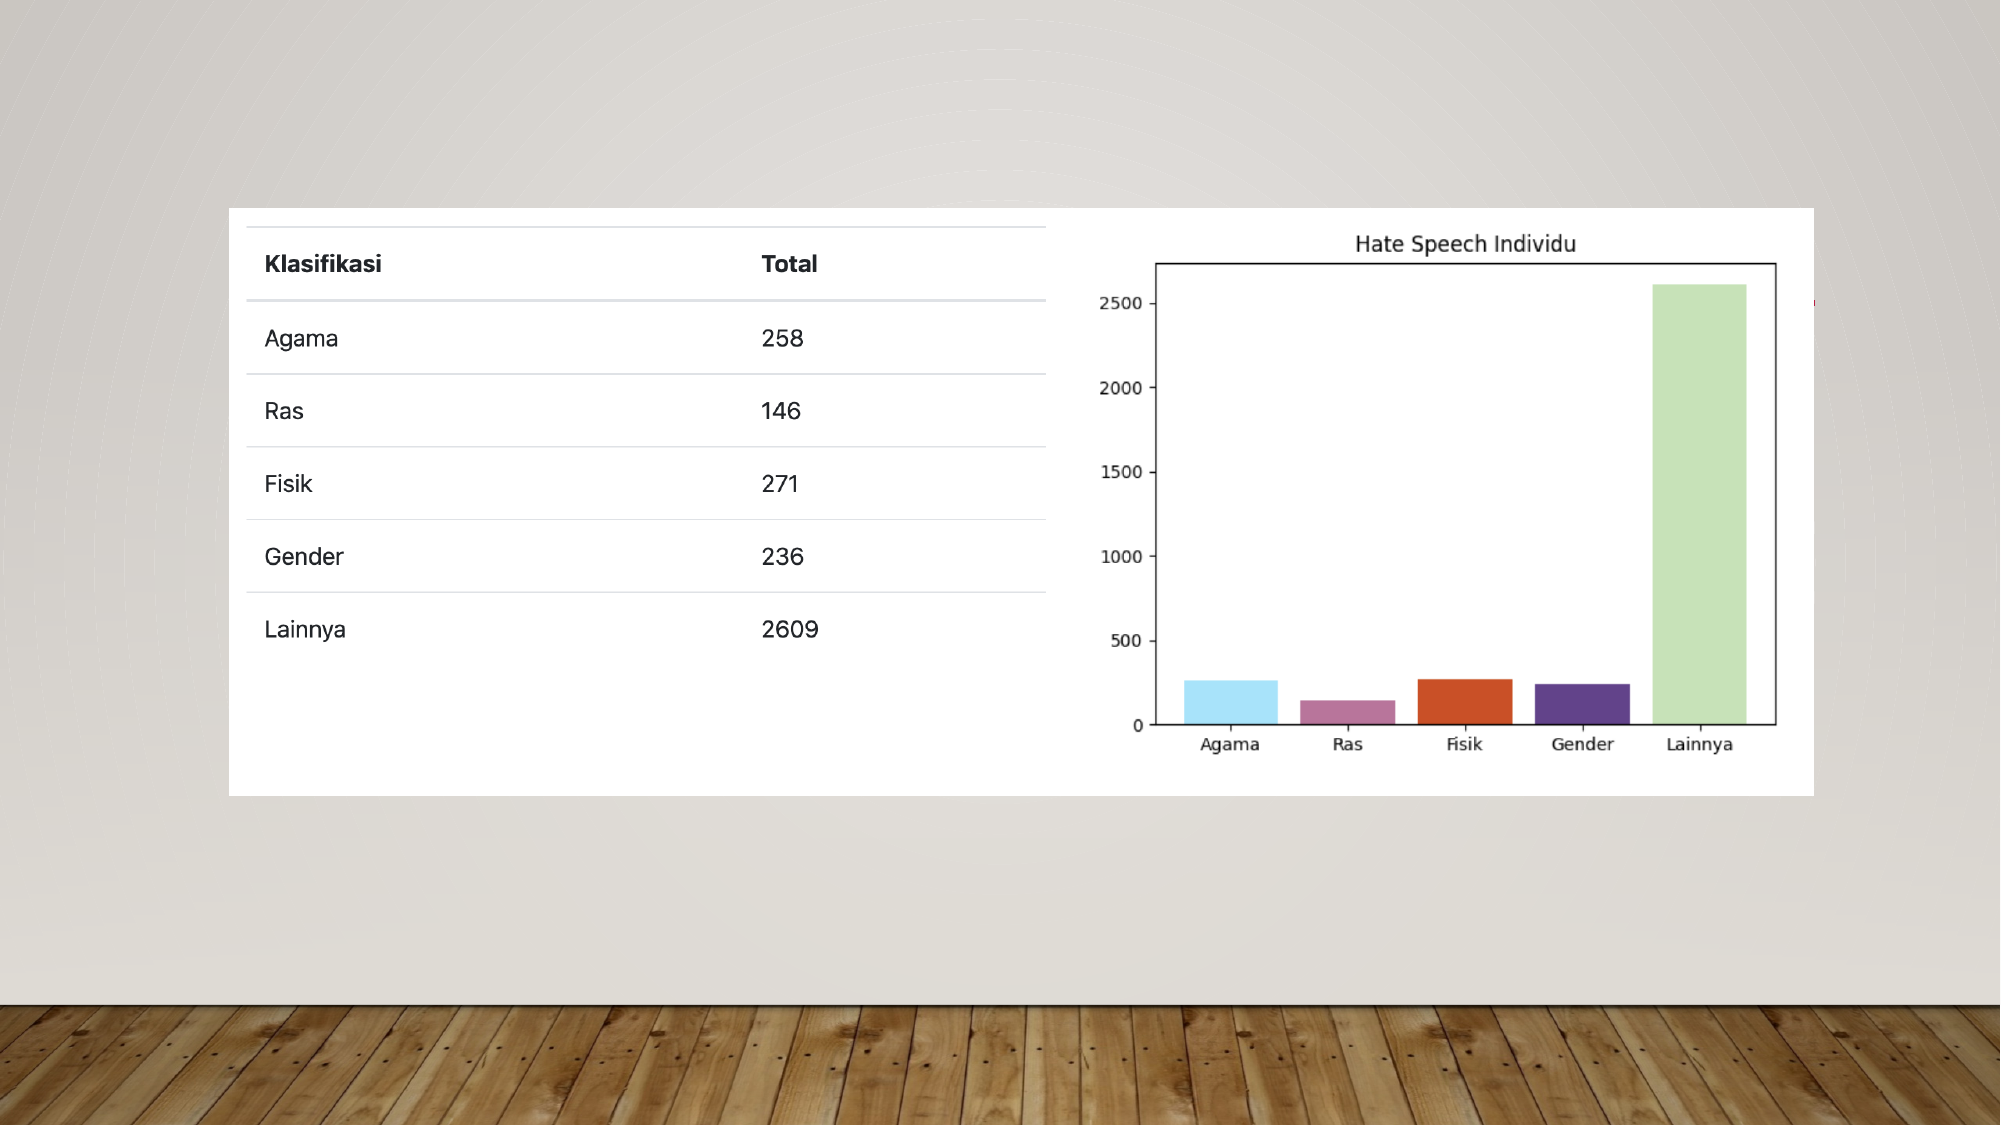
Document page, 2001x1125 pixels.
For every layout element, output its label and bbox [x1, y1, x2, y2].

picture [0, 1005, 2000, 1125]
list [229, 208, 1814, 796]
